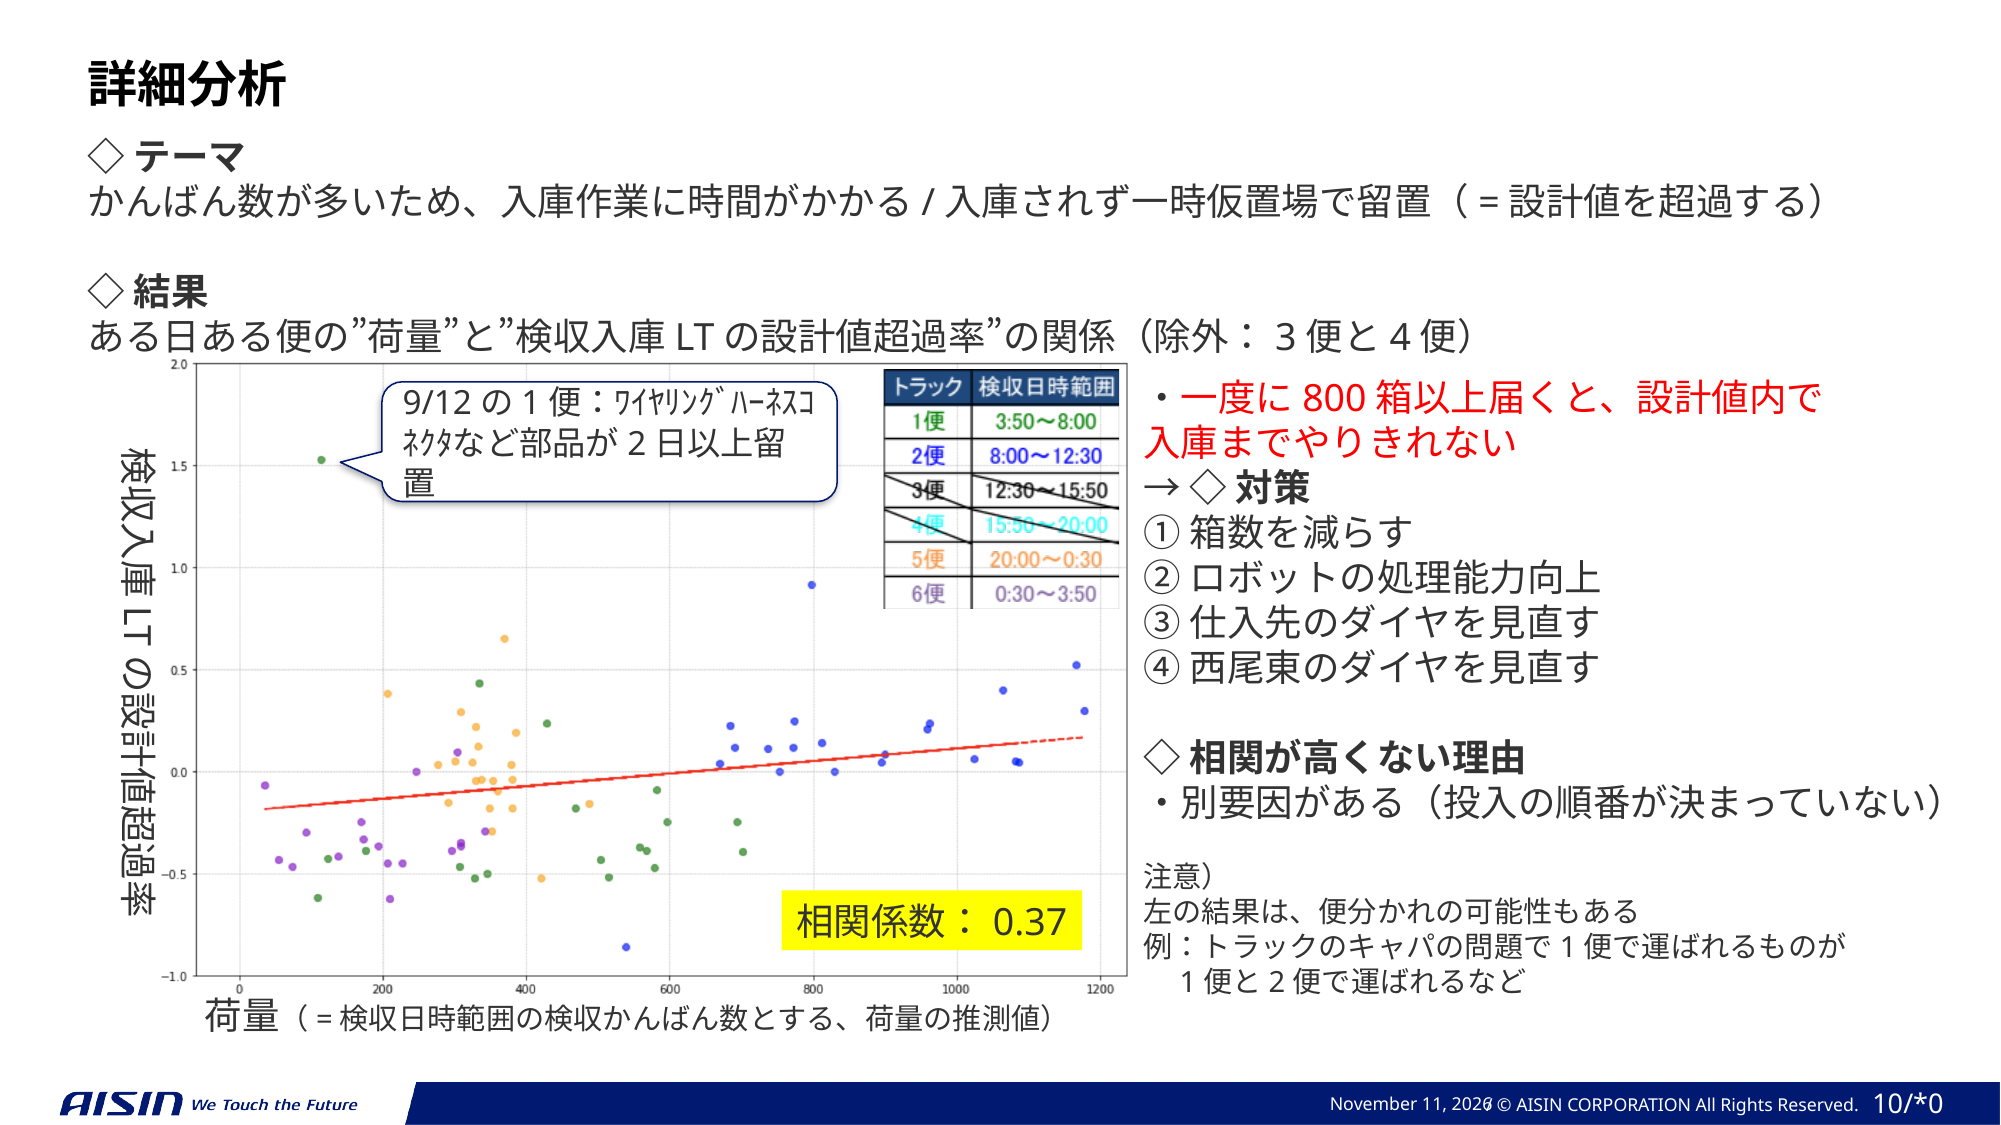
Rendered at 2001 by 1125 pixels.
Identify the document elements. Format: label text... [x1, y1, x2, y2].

text_box ・一度に800箱以上届くと、設計値内で 入庫までやりきれない → ◇対策 ①箱数を減らす ②ロボットの処理能力向上 ③仕入先のダイヤを見直す ④西尾東のダイヤを見直す ◇相関が高くない理由 ・別要因がある（投入の順番が決まっていない） 注意） 左の結果は、便分かれの可能性もある 例：トラックのキャパの問題で1便で運ばれるものが 1便と2便で運ばれるなど [1137, 366, 2000, 1006]
text_box 荷量（=検収日時範囲の検収かんばん数とする、荷量の推測値） [190, 1010, 1085, 1045]
list ◇テーマ かんばん数が多いため、入庫作業に時間がかかる/入庫されず一時仮置場で留置（=設計値を超過する） ◇結果 ある日ある便の”荷量”と”検収入庫LTの設計値超過率”の関係（除外：3便と4便） [72, 125, 1934, 1051]
text_box 検収入庫LTの設計値超過率 [93, 432, 154, 906]
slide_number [1142, 1093, 1508, 1116]
picture [159, 353, 1133, 1002]
list 詳細分析 [72, 44, 1934, 103]
picture [0, 1082, 2000, 1125]
